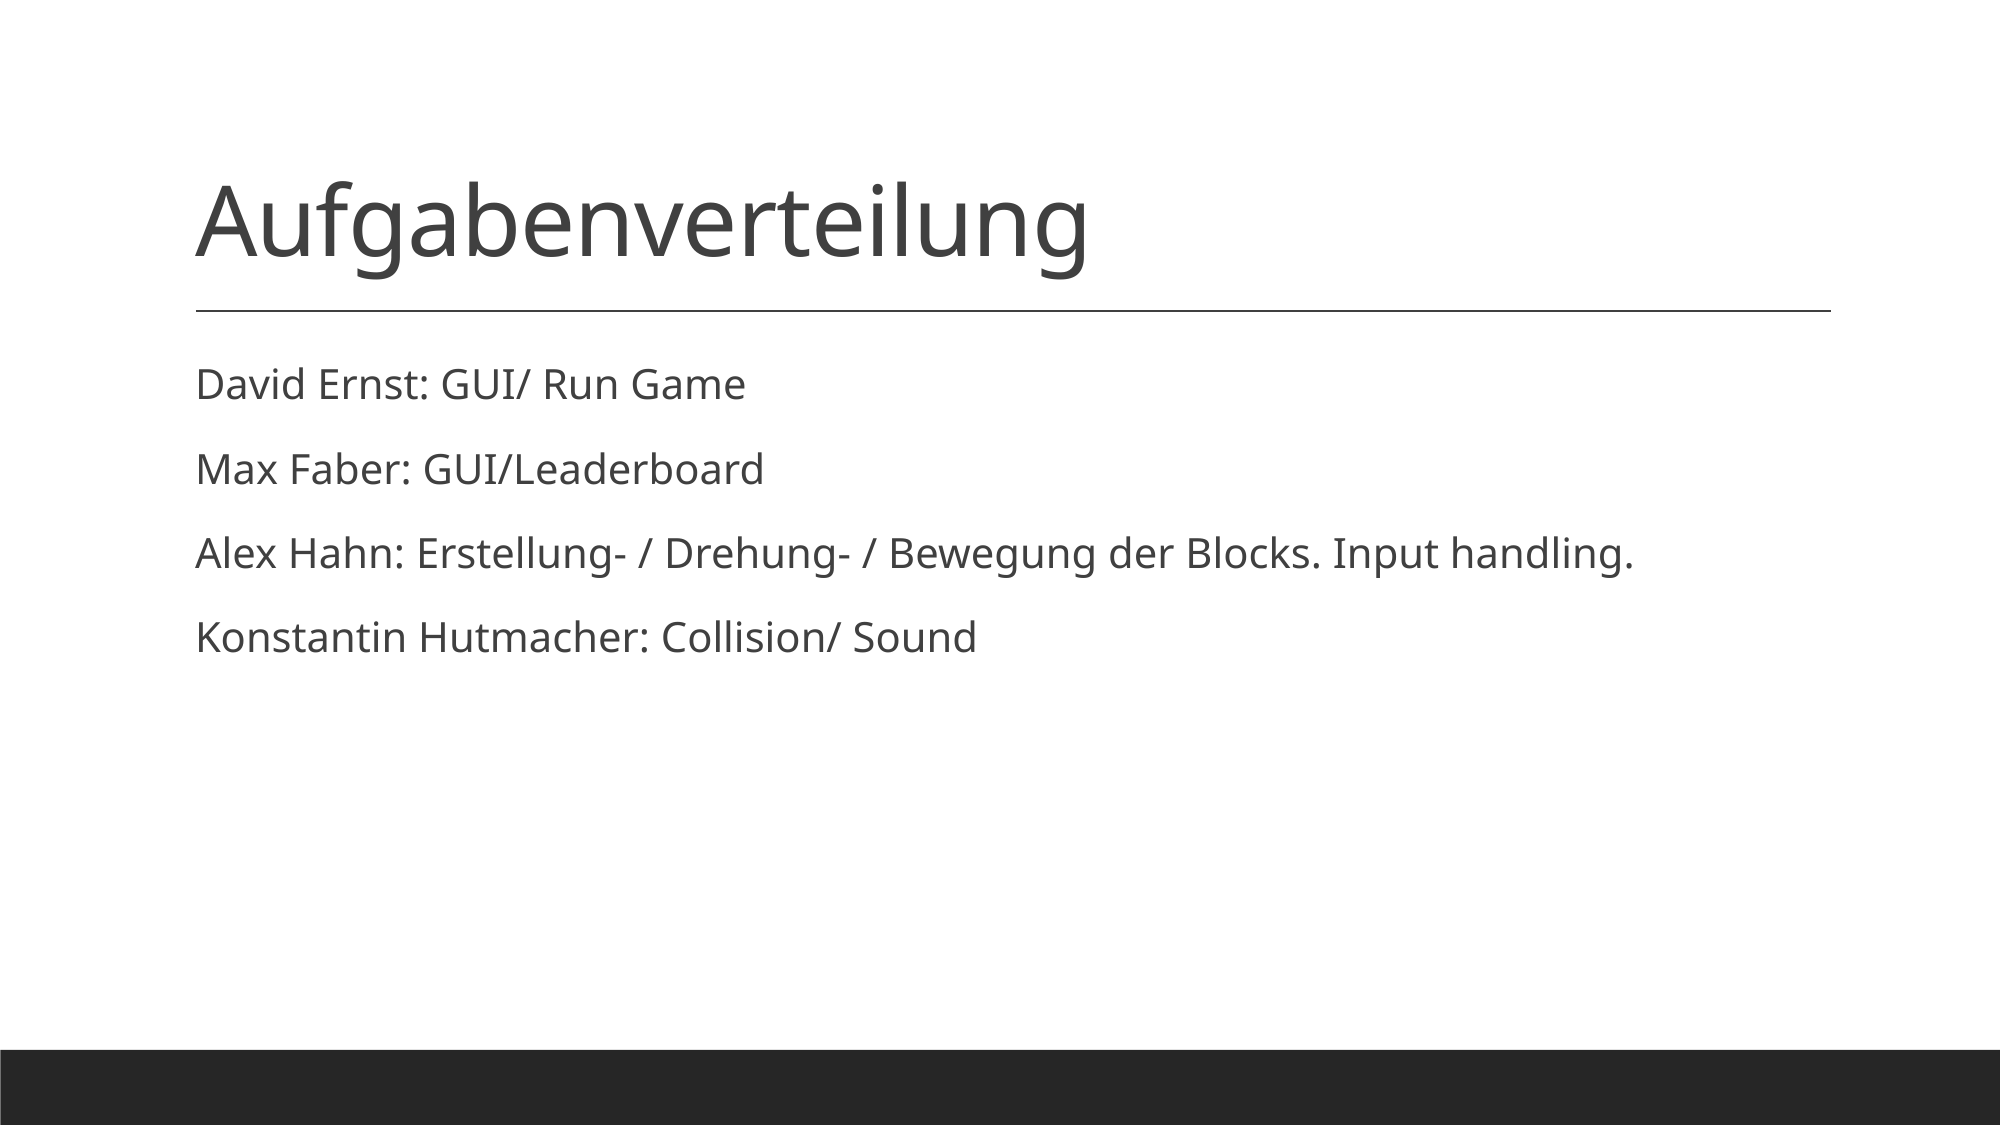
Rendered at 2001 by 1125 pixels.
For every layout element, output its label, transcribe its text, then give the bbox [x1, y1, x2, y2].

list David Ernst: GUI/ Run Game Max Faber: GUI/Leaderboard Alex Hahn: Erstellung- / Drehung- / Bewegung der Blocks. Input handling. Konstantin Hutmacher: Collision/ Sound [180, 345, 1830, 963]
title Aufgabenverteilung [180, 47, 1830, 285]
